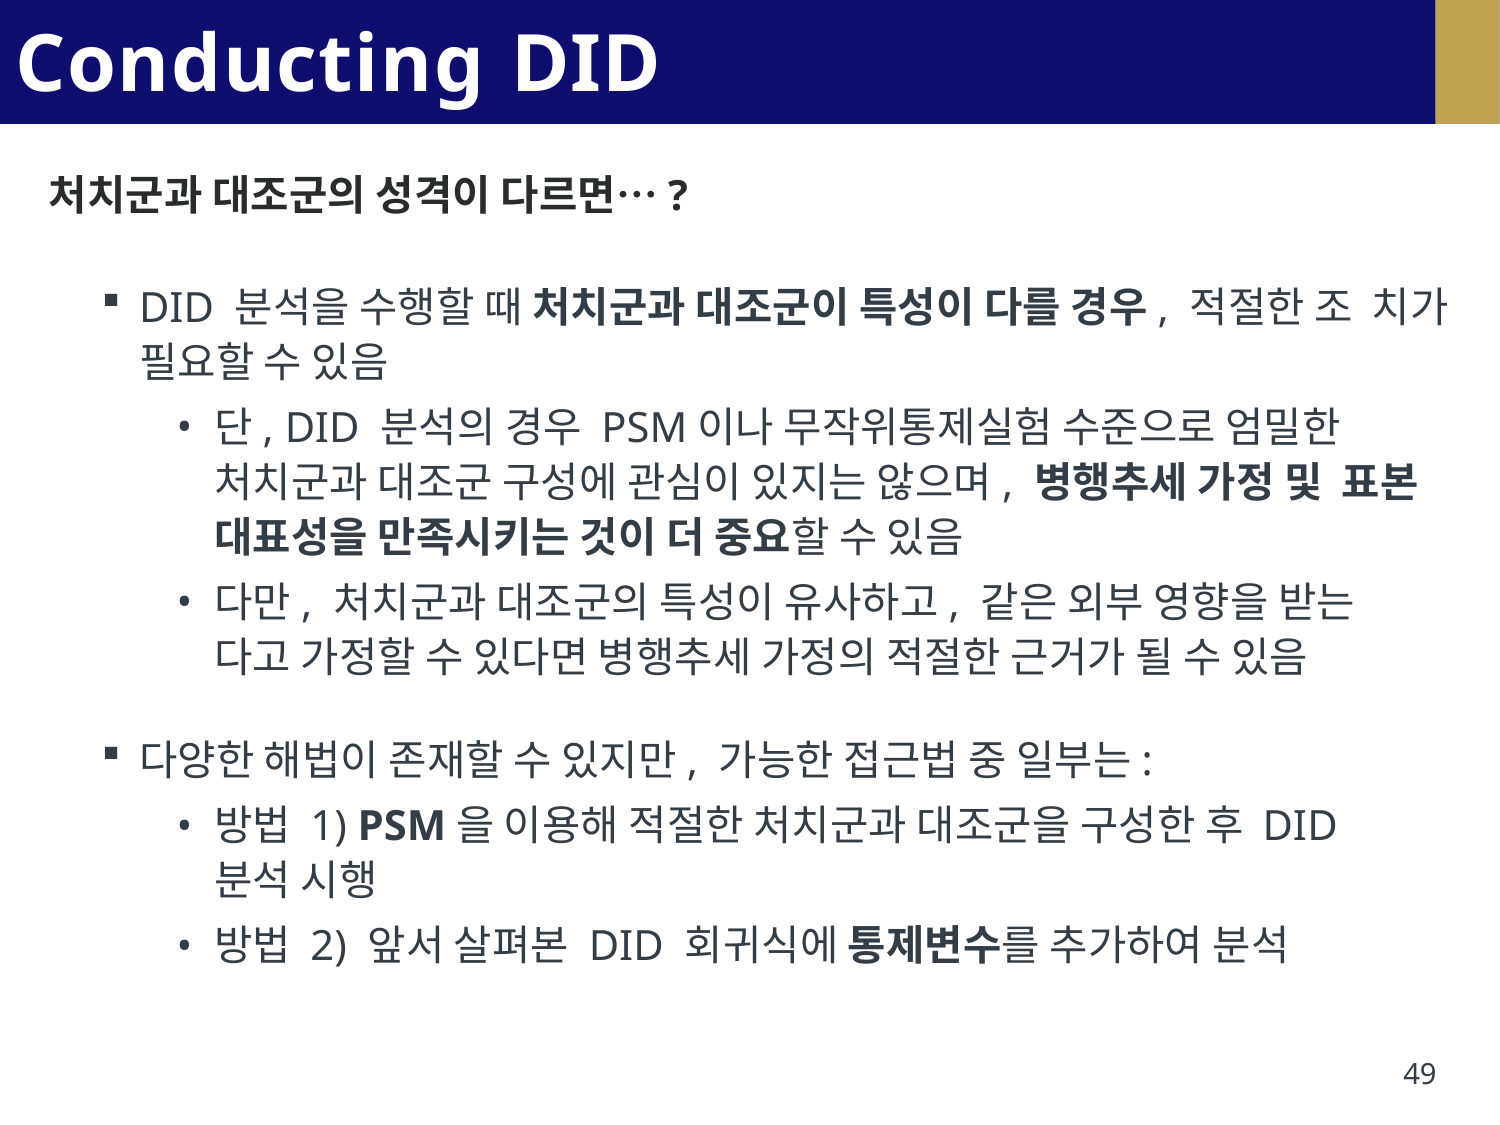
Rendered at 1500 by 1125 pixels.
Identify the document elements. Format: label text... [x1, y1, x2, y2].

title Conducting DID Analysis [12, 10, 999, 203]
slide_number 49 [1397, 1050, 1442, 1125]
text_box 처치군과 대조군의 성격이 다르면…? DID 분석을 수행할 때 처치군과 대조군이 특성이 다를 경우, 적절한 조 치가 필요할 수 있음 단, DID 분석의 경우 PSM이나 무작위통제실험 수준으로 엄밀한 처치군과 대조군 구성에 관심이 있지는 않으며, 병행추세 가정 및 표본 대표성을 만족시키는 것이 더 중요할 수 있음 다만, 처치군과 대조군의 특성이 유사하고, 같은 외부 영향을 받는 다고 가정할 수 있다면 병행추세 가정의 적절한 근거가 될 수 있음 다양한 해법이 존재할 수 있지만, 가능한 접근법 중 일부는: 방법 1) PSM을 이용해 적절한 처치군과 대조군을 구성한 후 DID 분석 시행 방법 2) 앞서 살펴본 DID 회귀식에 통제변수를 추가하여 분석 [46, 166, 1452, 969]
